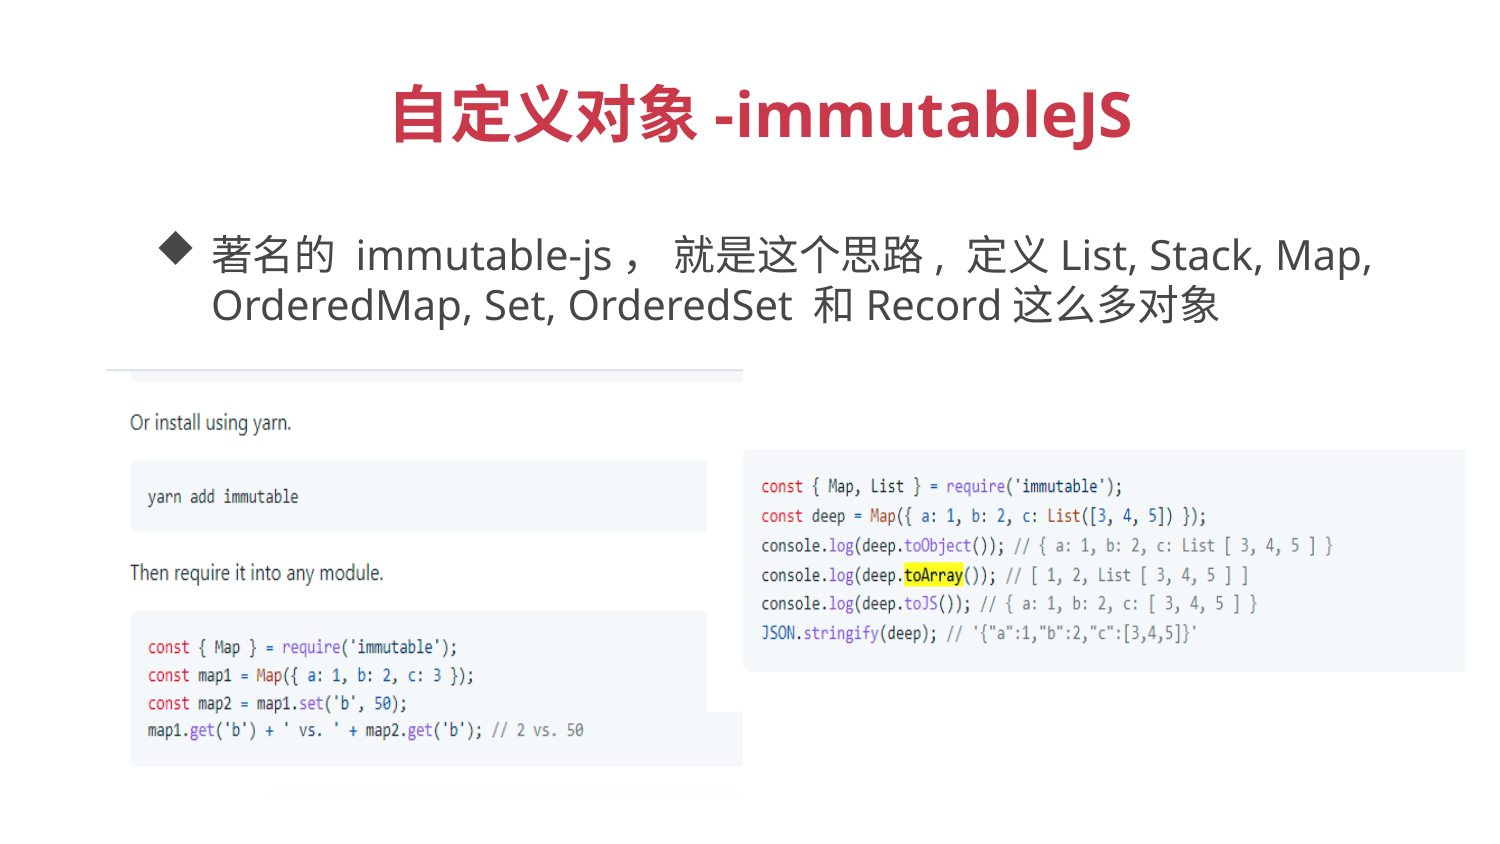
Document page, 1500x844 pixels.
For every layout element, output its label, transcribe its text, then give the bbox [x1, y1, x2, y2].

picture [88, 350, 1500, 798]
text_box 著名的 immutable-js， 就是这个思路, 定义List, Stack, Map, OrderedMap, Set, OrderedSet 和Record这么多对象 [64, 221, 1470, 337]
text_box 自定义对象-immutableJS [343, 67, 1149, 158]
